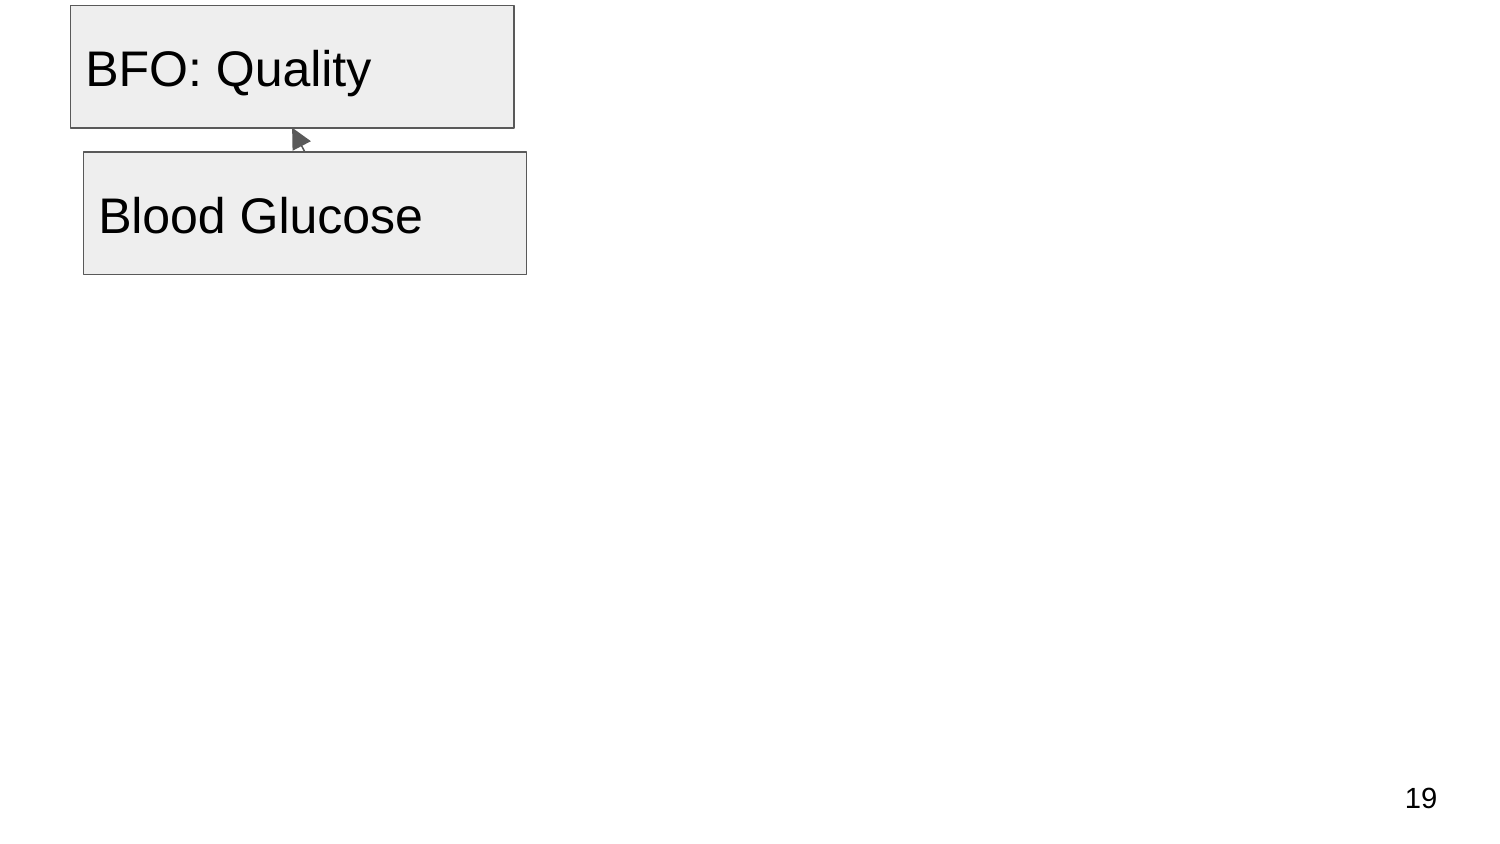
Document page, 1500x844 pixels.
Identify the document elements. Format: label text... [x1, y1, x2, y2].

slide_number 19 [1389, 764, 1480, 830]
text_box Blood Glucose [83, 152, 527, 275]
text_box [291, 127, 306, 153]
text_box BFO: Quality [70, 5, 514, 128]
